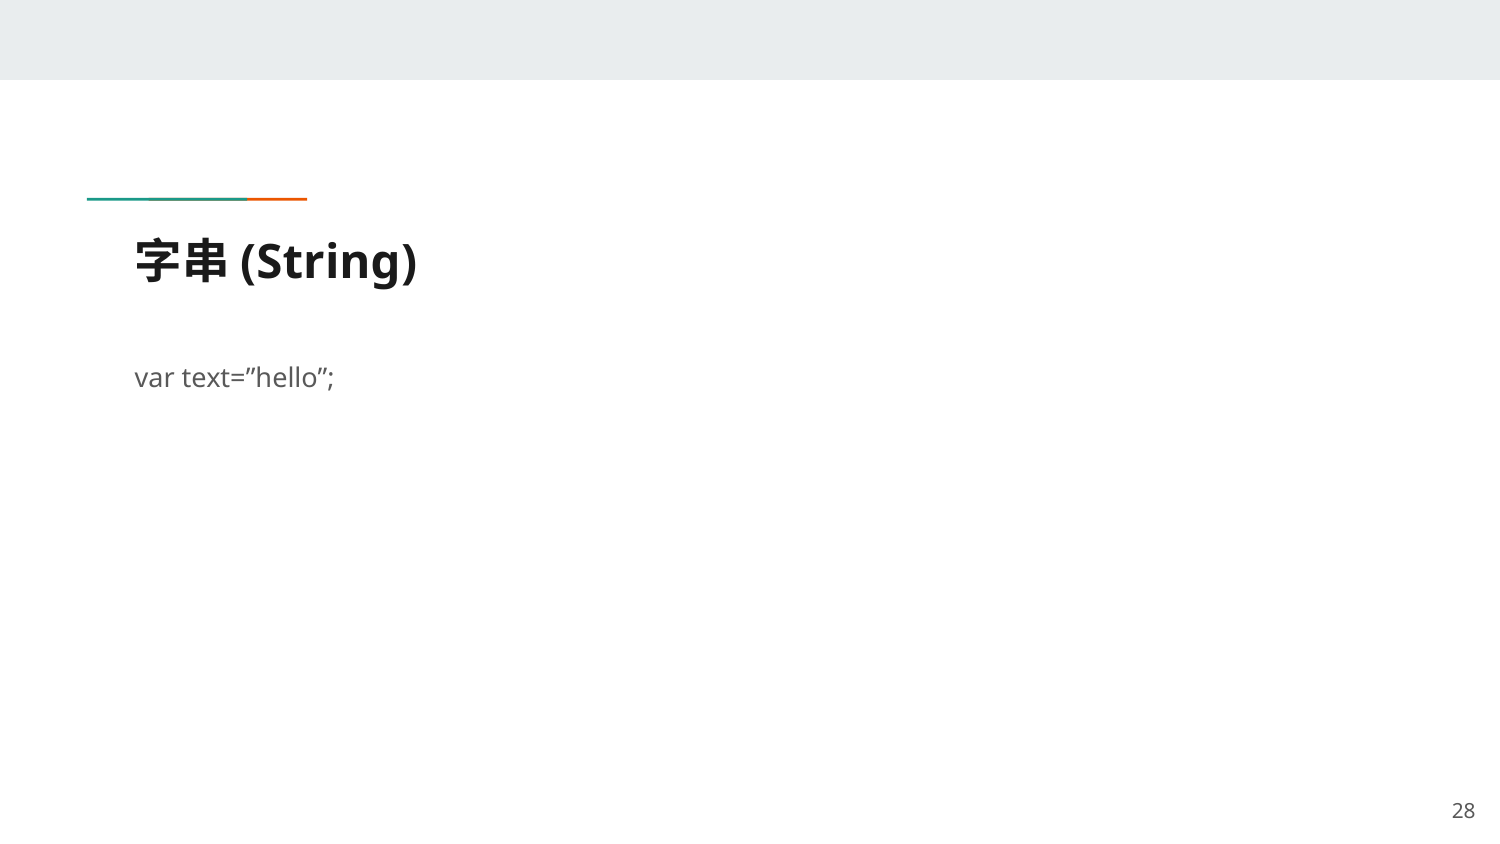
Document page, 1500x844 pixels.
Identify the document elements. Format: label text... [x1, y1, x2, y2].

slide_number ‹#› [1400, 779, 1491, 844]
title 字串(String) [119, 216, 1381, 305]
list var text=”hello”; [119, 341, 1381, 712]
